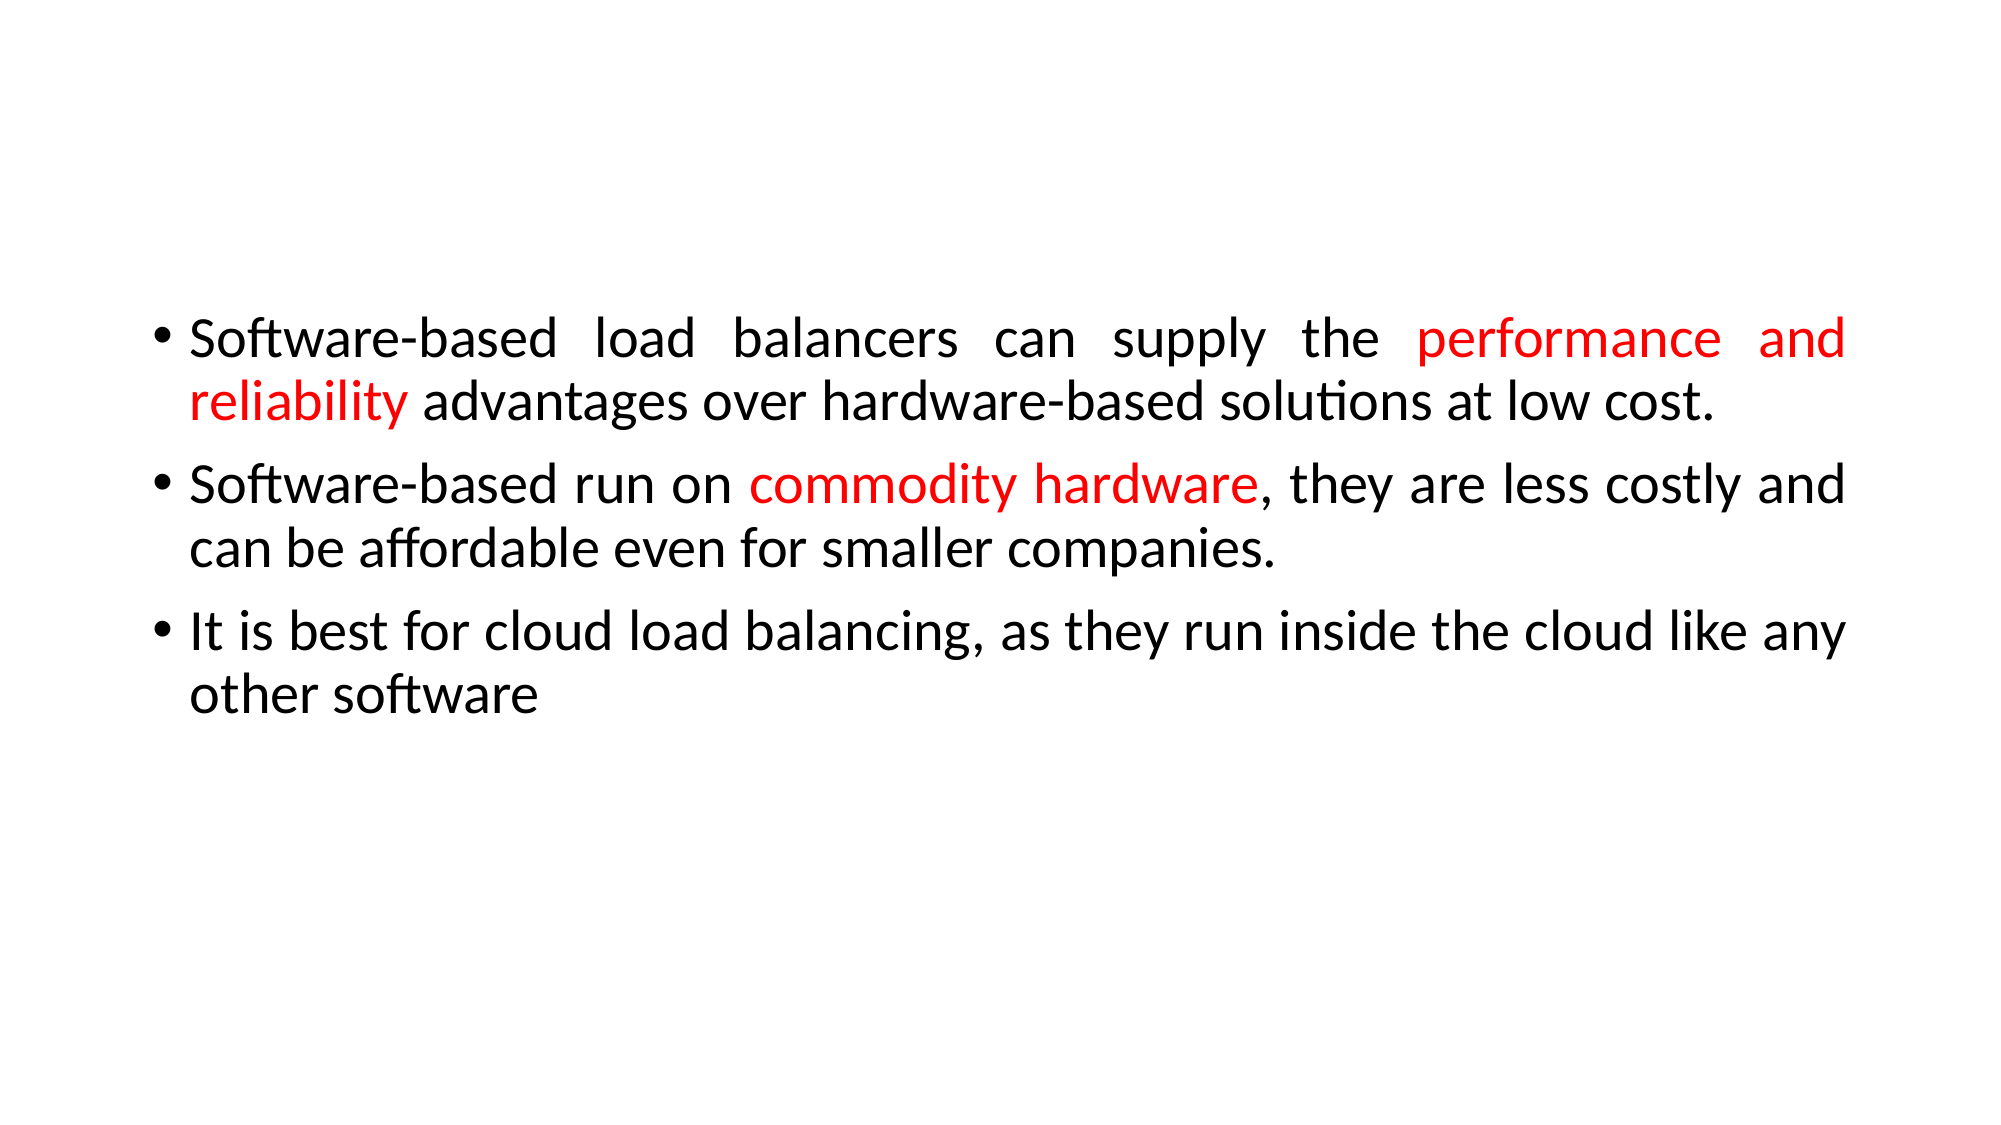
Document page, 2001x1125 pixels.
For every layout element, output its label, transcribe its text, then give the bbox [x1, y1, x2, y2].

list Software-based load balancers can supply the performance and reliability advantages over hardware-based solutions at low cost. Software-based run on commodity hardware, they are less costly and can be affordable even for smaller companies. It is best for cloud load balancing, as they run inside the cloud like any other software [137, 299, 1863, 1014]
